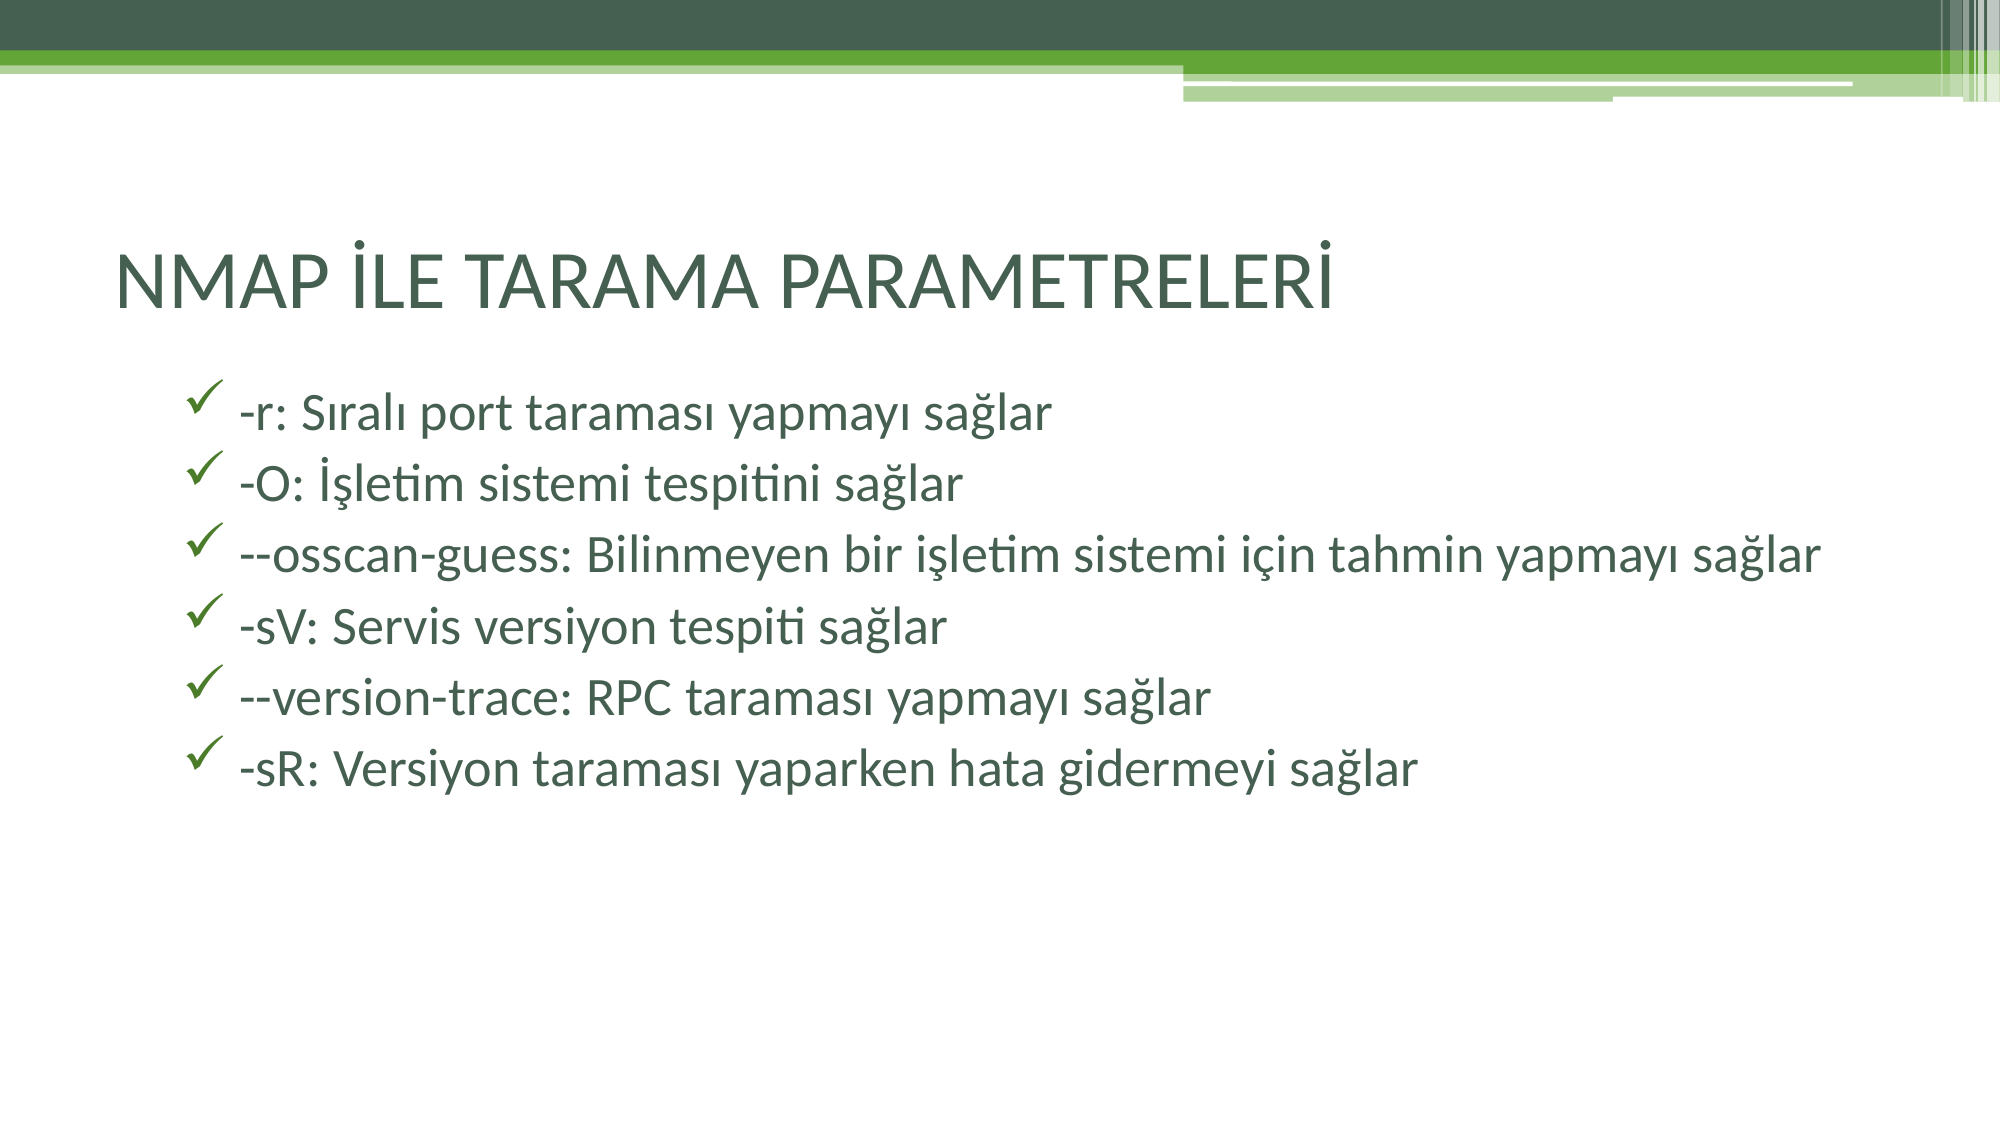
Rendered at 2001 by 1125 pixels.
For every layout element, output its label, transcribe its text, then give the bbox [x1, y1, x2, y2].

list -r: Sıralı port taraması yapmayı sağlar -O: İşletim sistemi tespitini sağlar --osscan-guess: Bilinmeyen bir işletim sistemi için tahmin yapmayı sağlar -sV: Servis versiyon tespiti sağlar --version-trace: RPC taraması yapmayı sağlar -sR: Versiyon taraması yaparken hata gidermeyi sağlar [99, 368, 1900, 1079]
title NMAP İLE TARAMA PARAMETRELERİ [99, 187, 1900, 363]
